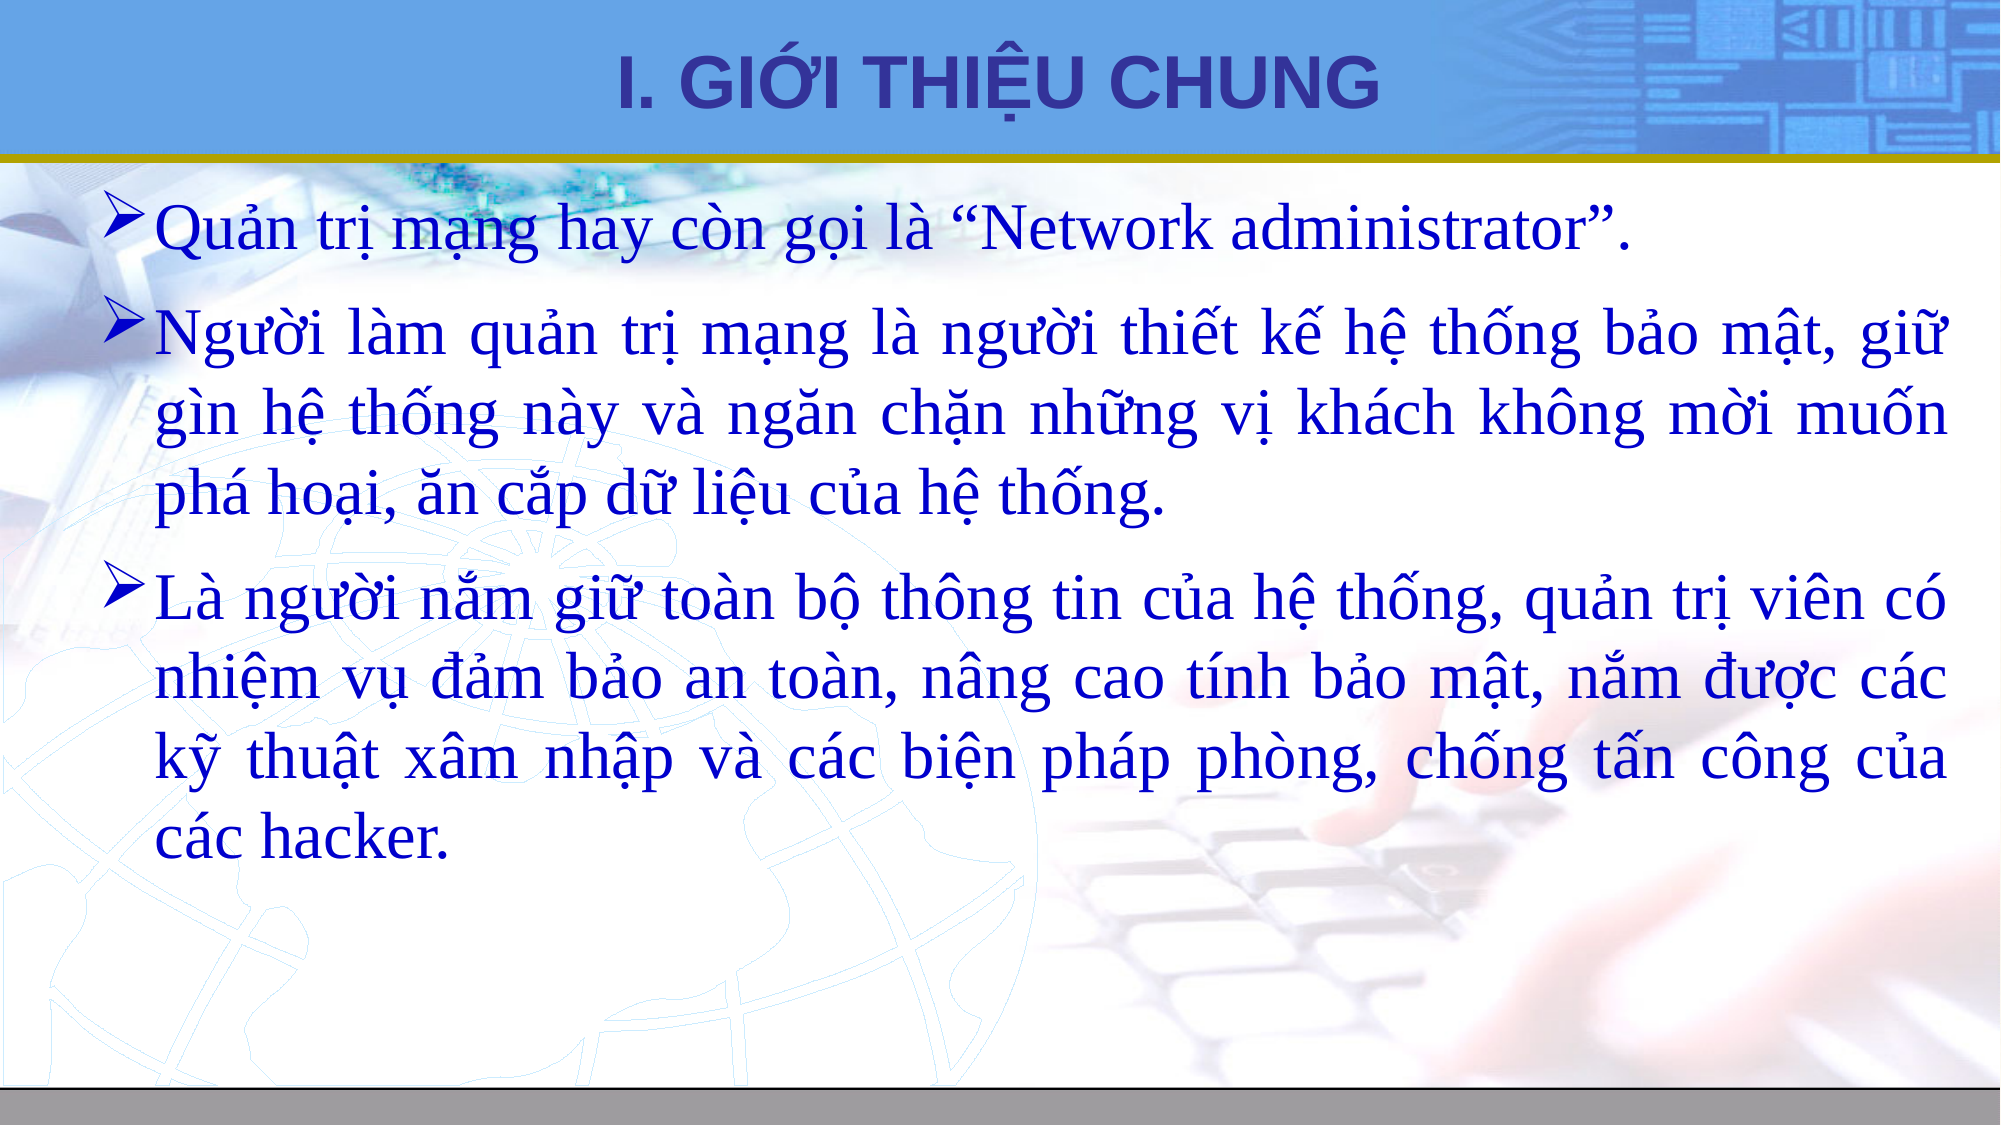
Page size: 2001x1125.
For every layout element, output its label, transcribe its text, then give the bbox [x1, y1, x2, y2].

list Quản trị mạng hay còn gọi là “Network administrator”. Người làm quản trị mạng là người thiết kế hệ thống bảo mật, giữ gìn hệ thống này và ngăn chặn những vị khách không mời muốn phá hoại, ăn cắp dữ liệu của hệ thống. Là người nắm giữ toàn bộ thông tin của hệ thống, quản trị viên có nhiệm vụ đảm bảo an toàn, nâng cao tính bảo mật, nắm được các kỹ thuật xâm nhập và các biện pháp phòng, chống tấn công của các hacker. [83, 174, 1967, 1075]
title I. GIỚI THIỆU CHUNG [0, 9, 2000, 148]
picture [0, 0, 2001, 1125]
